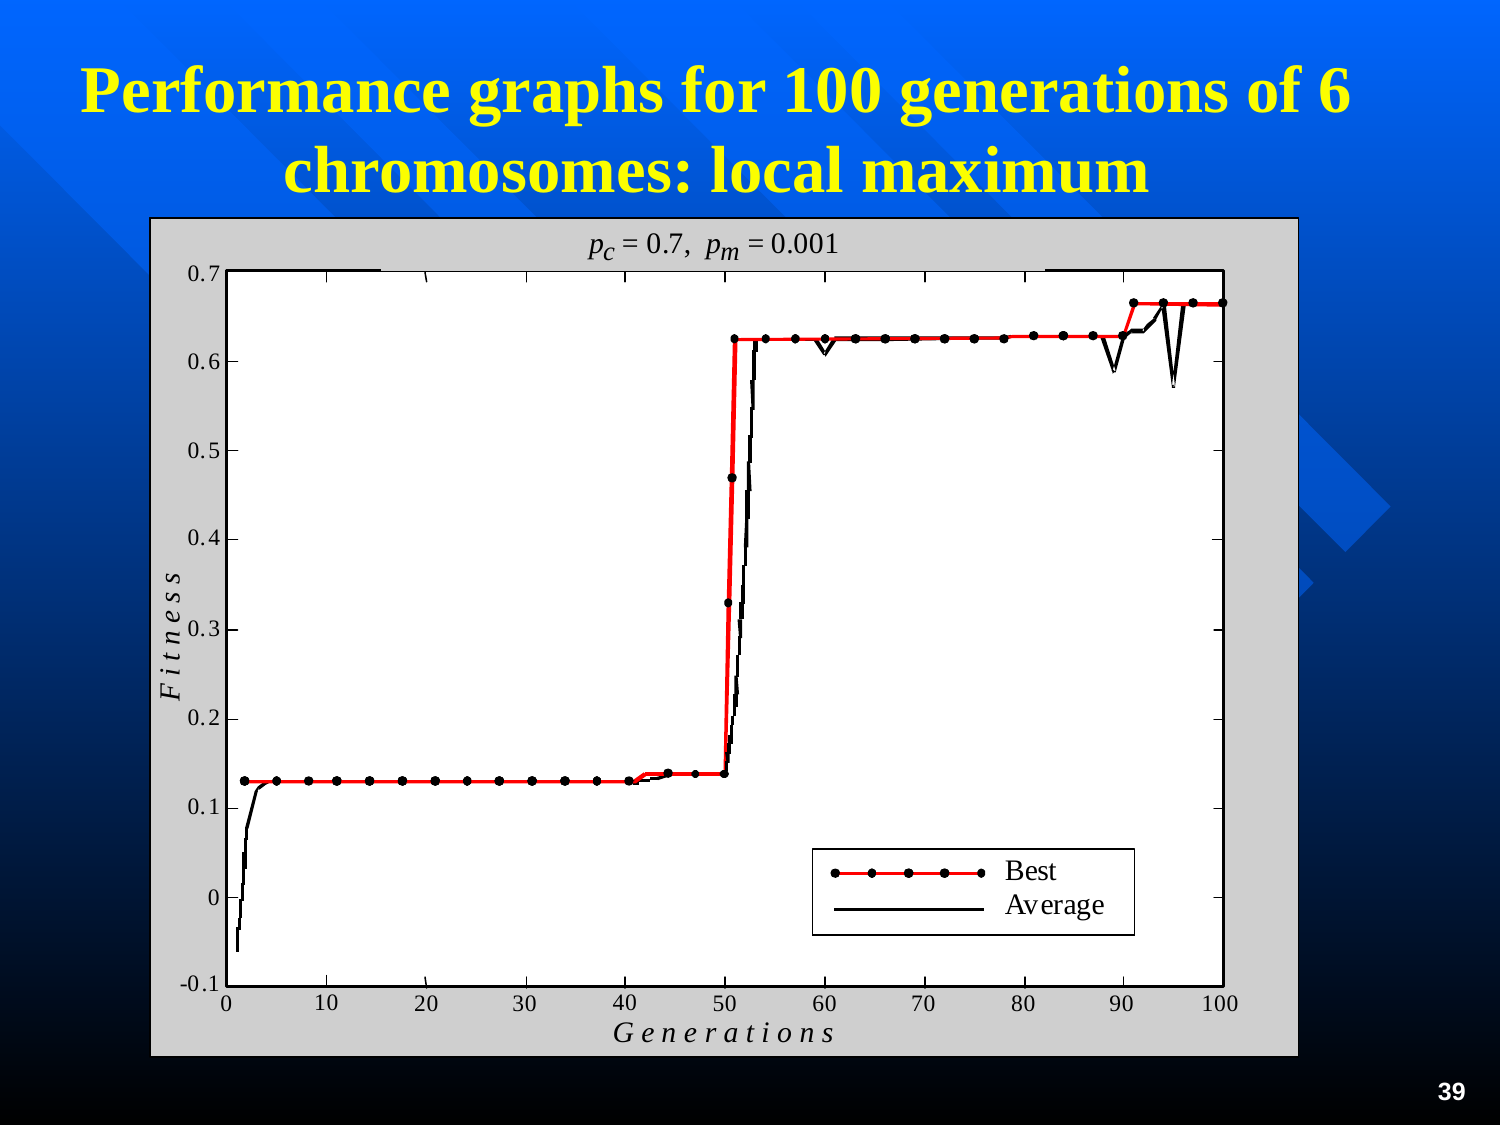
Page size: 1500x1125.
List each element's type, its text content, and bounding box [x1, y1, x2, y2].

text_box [142, 215, 1301, 1059]
text_box Performance graphs for 100 generations of 6 chromosomes: local maximum [55, 37, 1380, 213]
